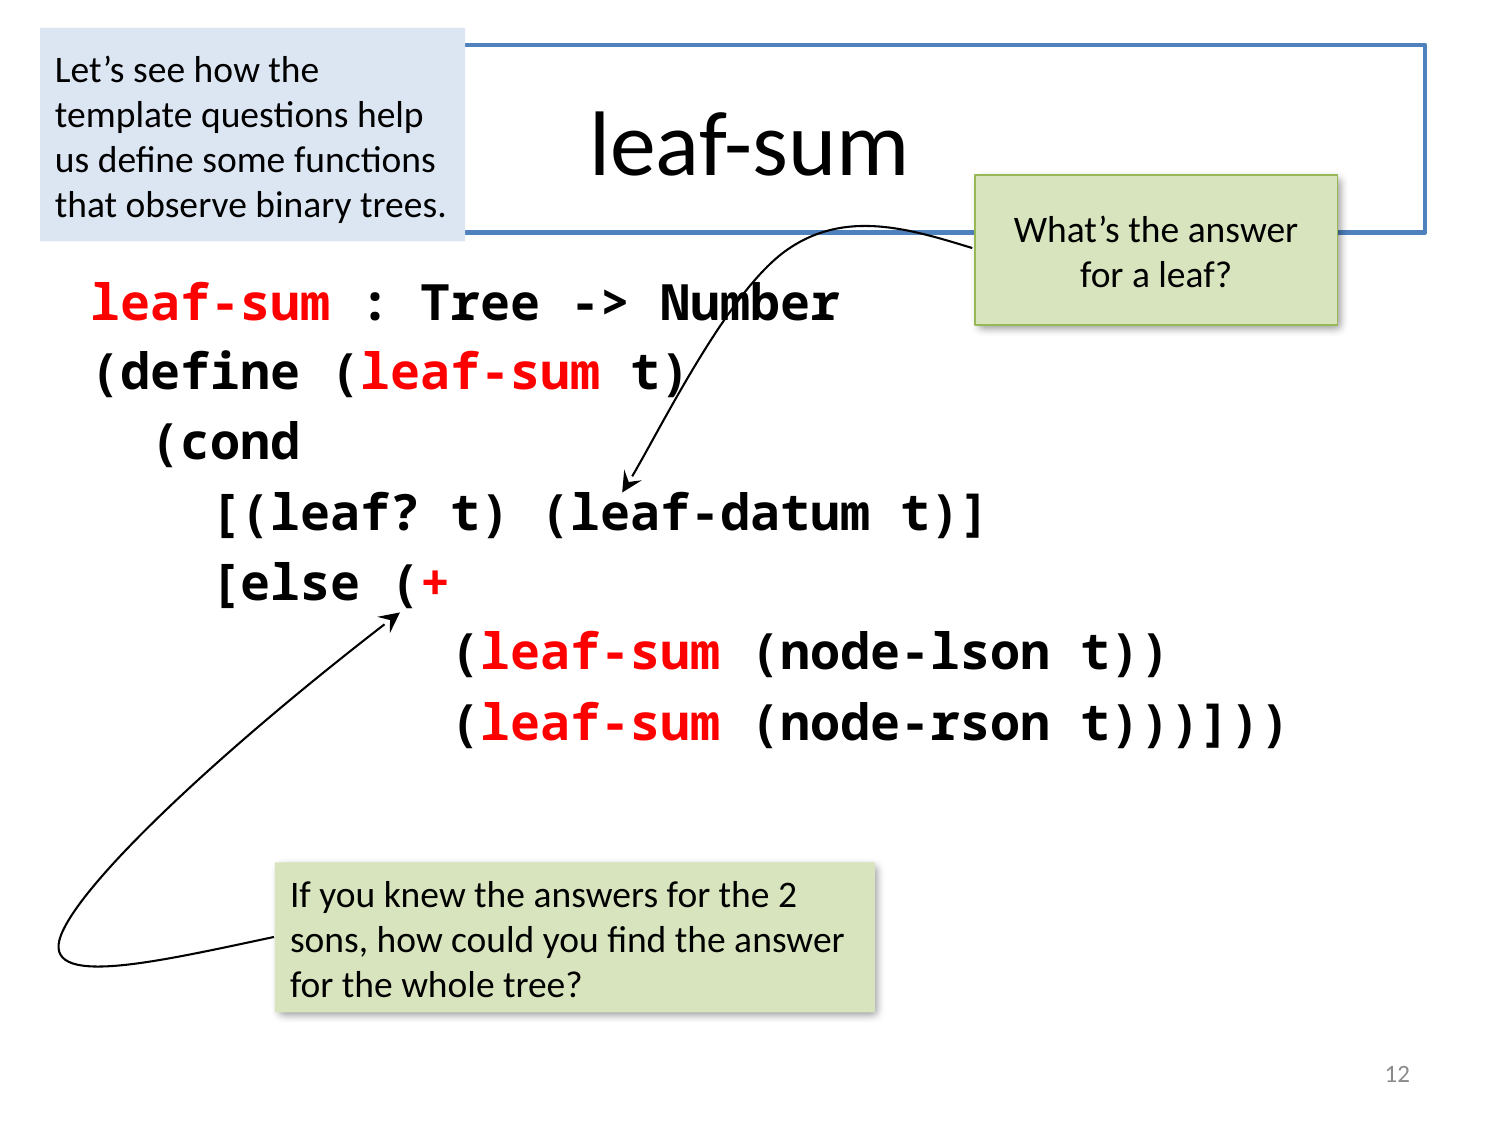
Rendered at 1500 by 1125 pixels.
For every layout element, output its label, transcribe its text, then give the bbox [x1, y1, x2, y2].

text_box Let’s see how the template questions help us define some functions that observe binary trees. [38, 26, 467, 244]
slide_number 12 [1074, 1042, 1425, 1103]
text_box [39, 612, 876, 1013]
title leaf-sum [467, 43, 1427, 235]
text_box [621, 174, 1338, 493]
list leaf-sum : Tree -> Number (define (leaf-sum t) (cond [(leaf? t) (leaf-datum t)] [else (+ (leaf-sum (node-lson t)) (leaf-sum (node-rson t)))])) [75, 262, 1425, 1005]
